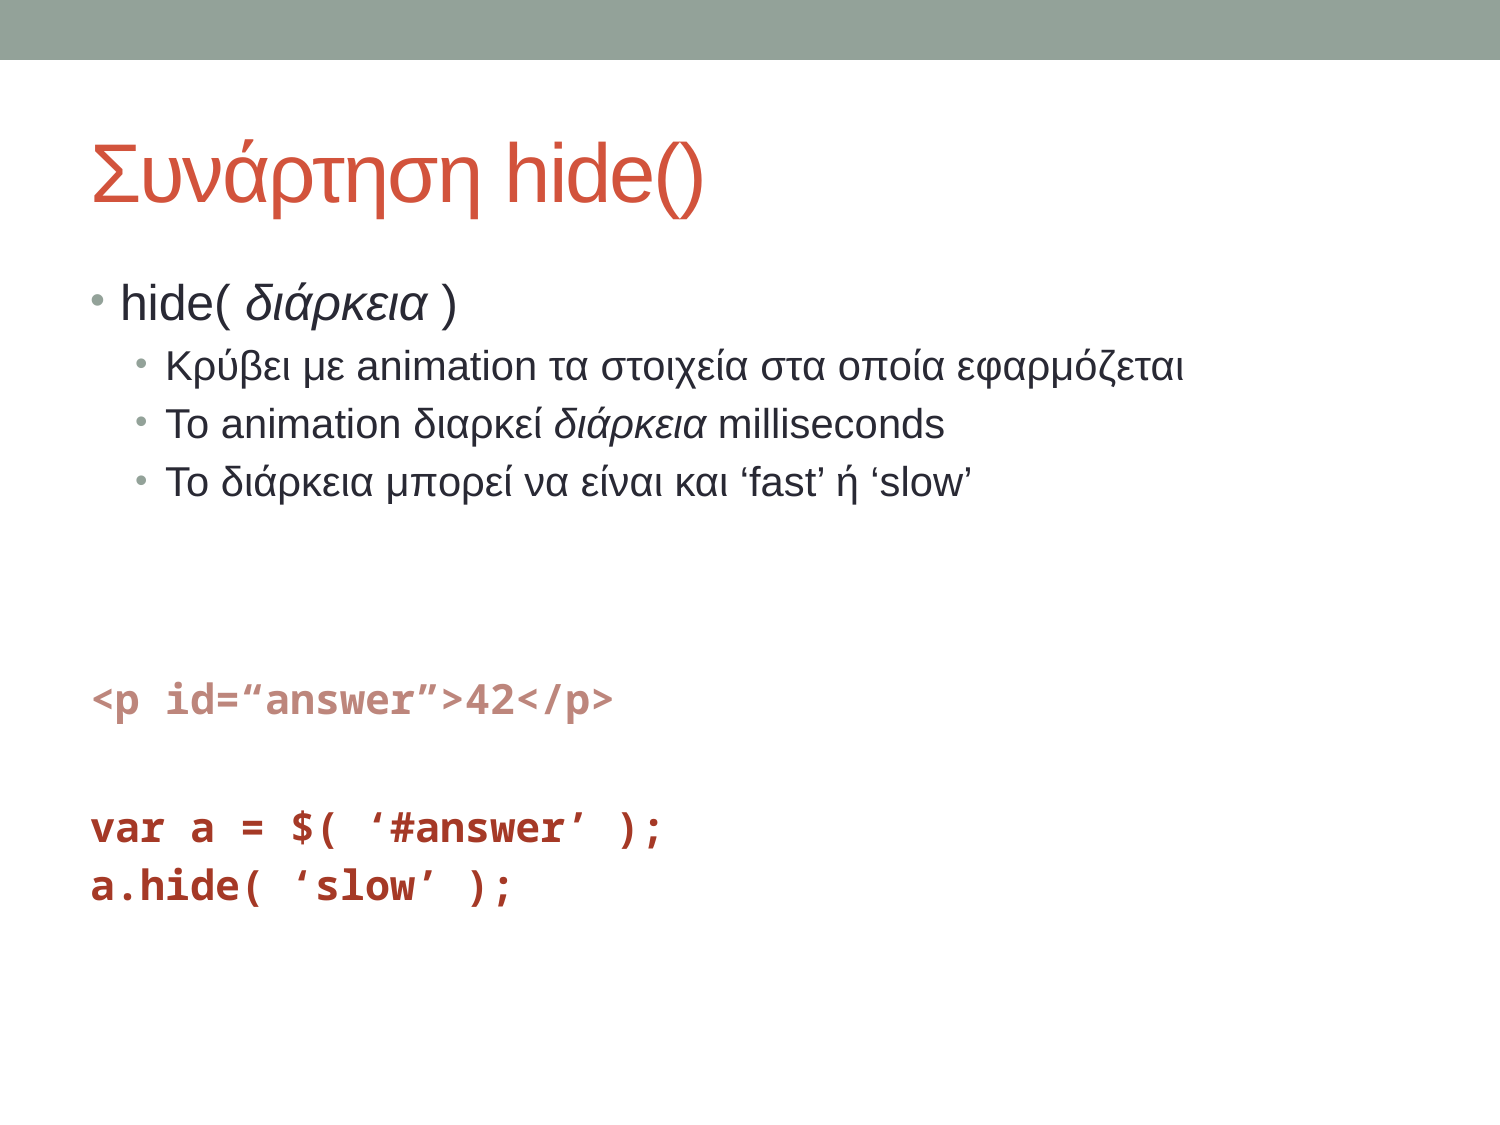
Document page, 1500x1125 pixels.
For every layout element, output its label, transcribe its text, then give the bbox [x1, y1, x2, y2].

list hide( διάρκεια ) Κρύβει με animation τα στοιχεία στα οποία εφαρμόζεται Το animation διαρκεί διάρκεια milliseconds To διάρκεια μπορεί να είναι και ‘fast’ ή ‘slow’ <p id=“answer”>42</p> var a = $( ‘#answer’ ); a.hide( ‘slow’ ); [75, 262, 1425, 1063]
title Συνάρτηση hide() [75, 87, 1425, 250]
